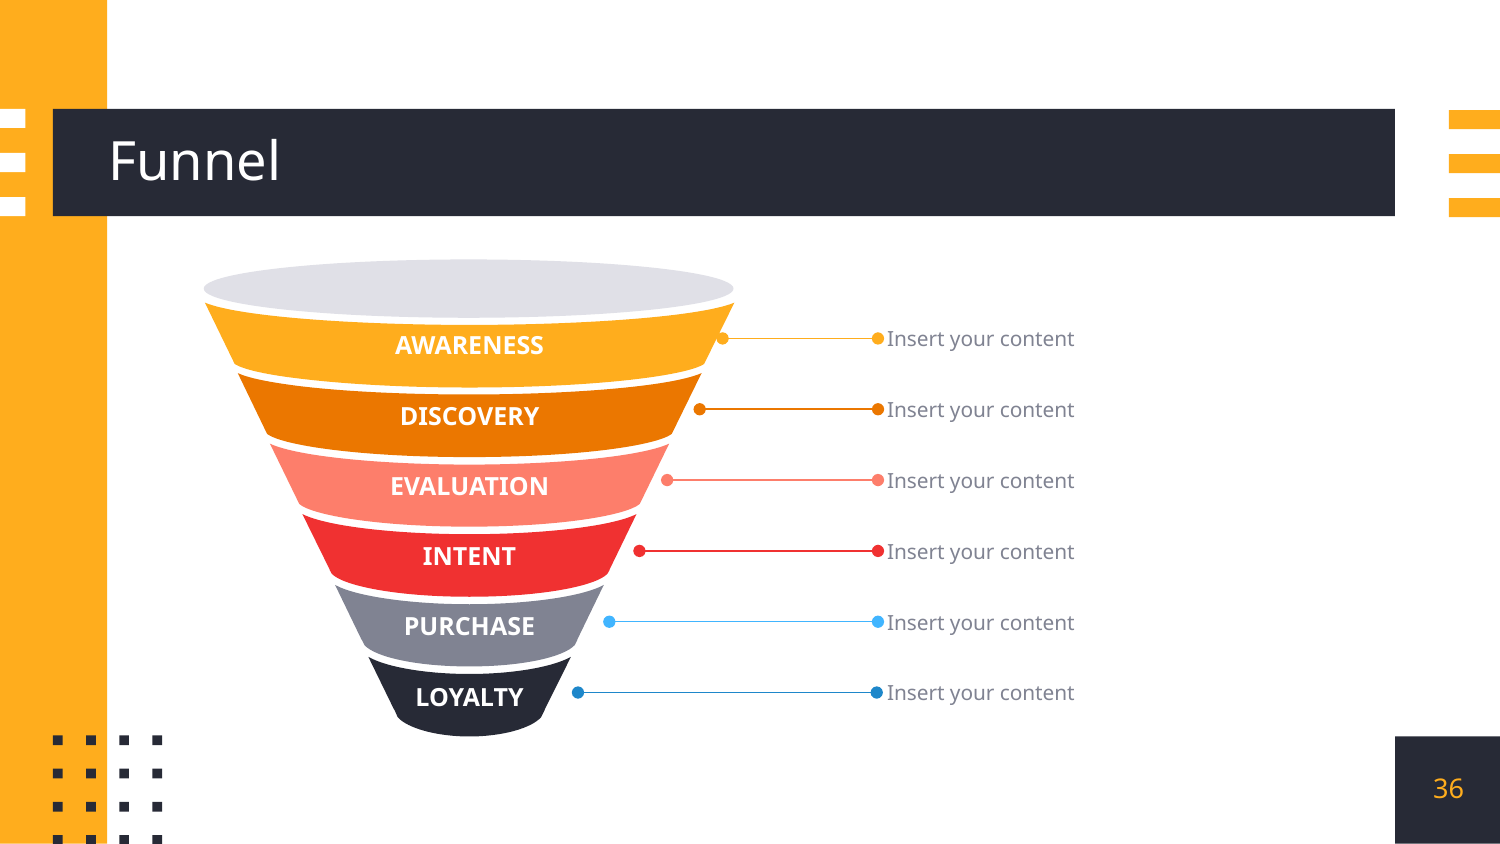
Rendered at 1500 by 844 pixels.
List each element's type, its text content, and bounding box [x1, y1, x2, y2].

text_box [203, 259, 735, 737]
slide_number 36 [1395, 736, 1500, 844]
text_box Insert your content [887, 454, 1297, 506]
text_box Insert your content [887, 313, 1297, 364]
text_box Insert your content [887, 596, 1297, 648]
title Funnel [108, 108, 1396, 217]
text_box Insert your content [887, 667, 1297, 718]
text_box Insert your content [887, 383, 1297, 435]
text_box Insert your content [887, 525, 1297, 577]
